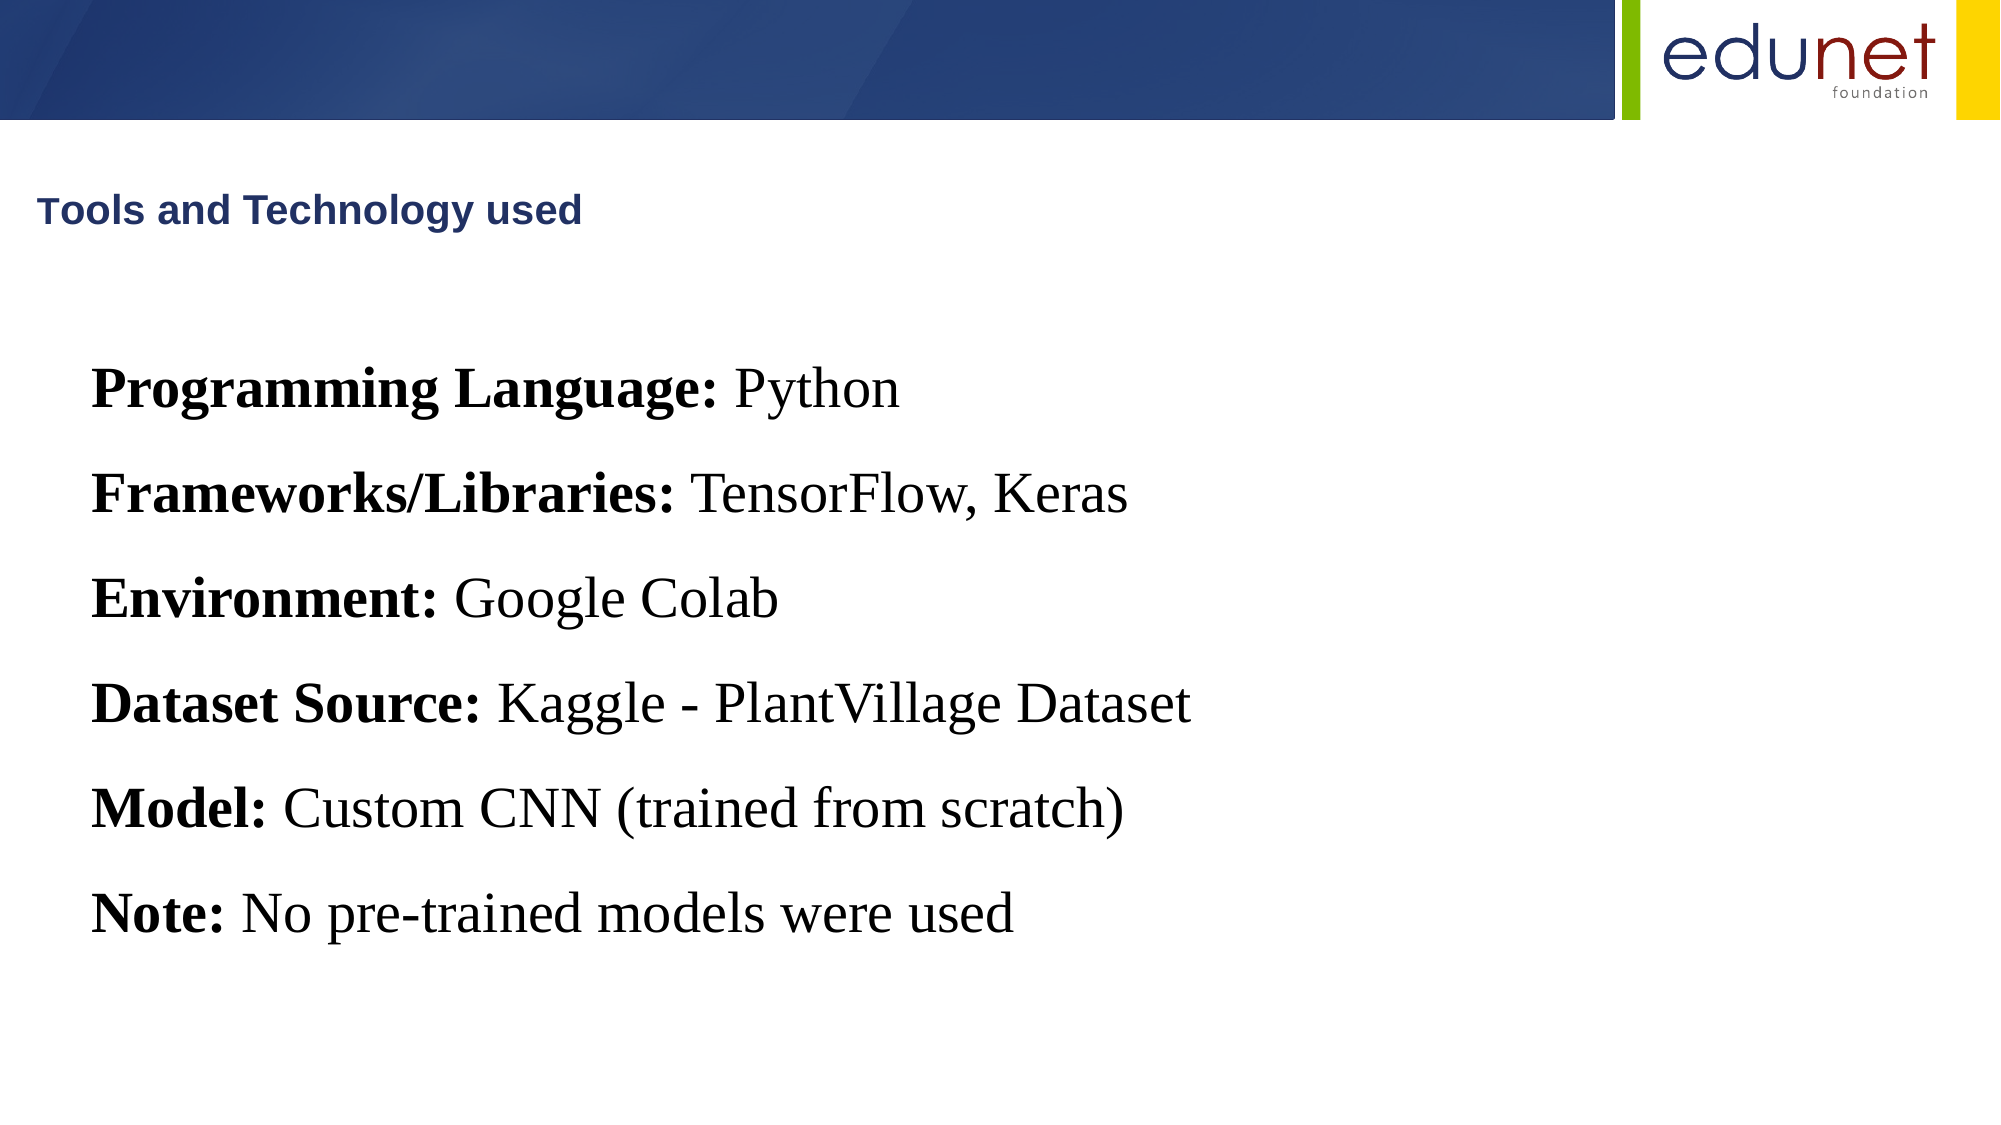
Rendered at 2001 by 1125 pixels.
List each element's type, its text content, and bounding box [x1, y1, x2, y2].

text_box Tools and Technology used [22, 175, 1024, 240]
text_box Programming Language: Python Frameworks/Libraries: TensorFlow, Keras Environment: Google Colab Dataset Source: Kaggle - PlantVillage Dataset Model: Custom CNN (trained from scratch) Note: No pre-trained models were used [76, 307, 1756, 999]
picture [1652, 12, 1948, 108]
